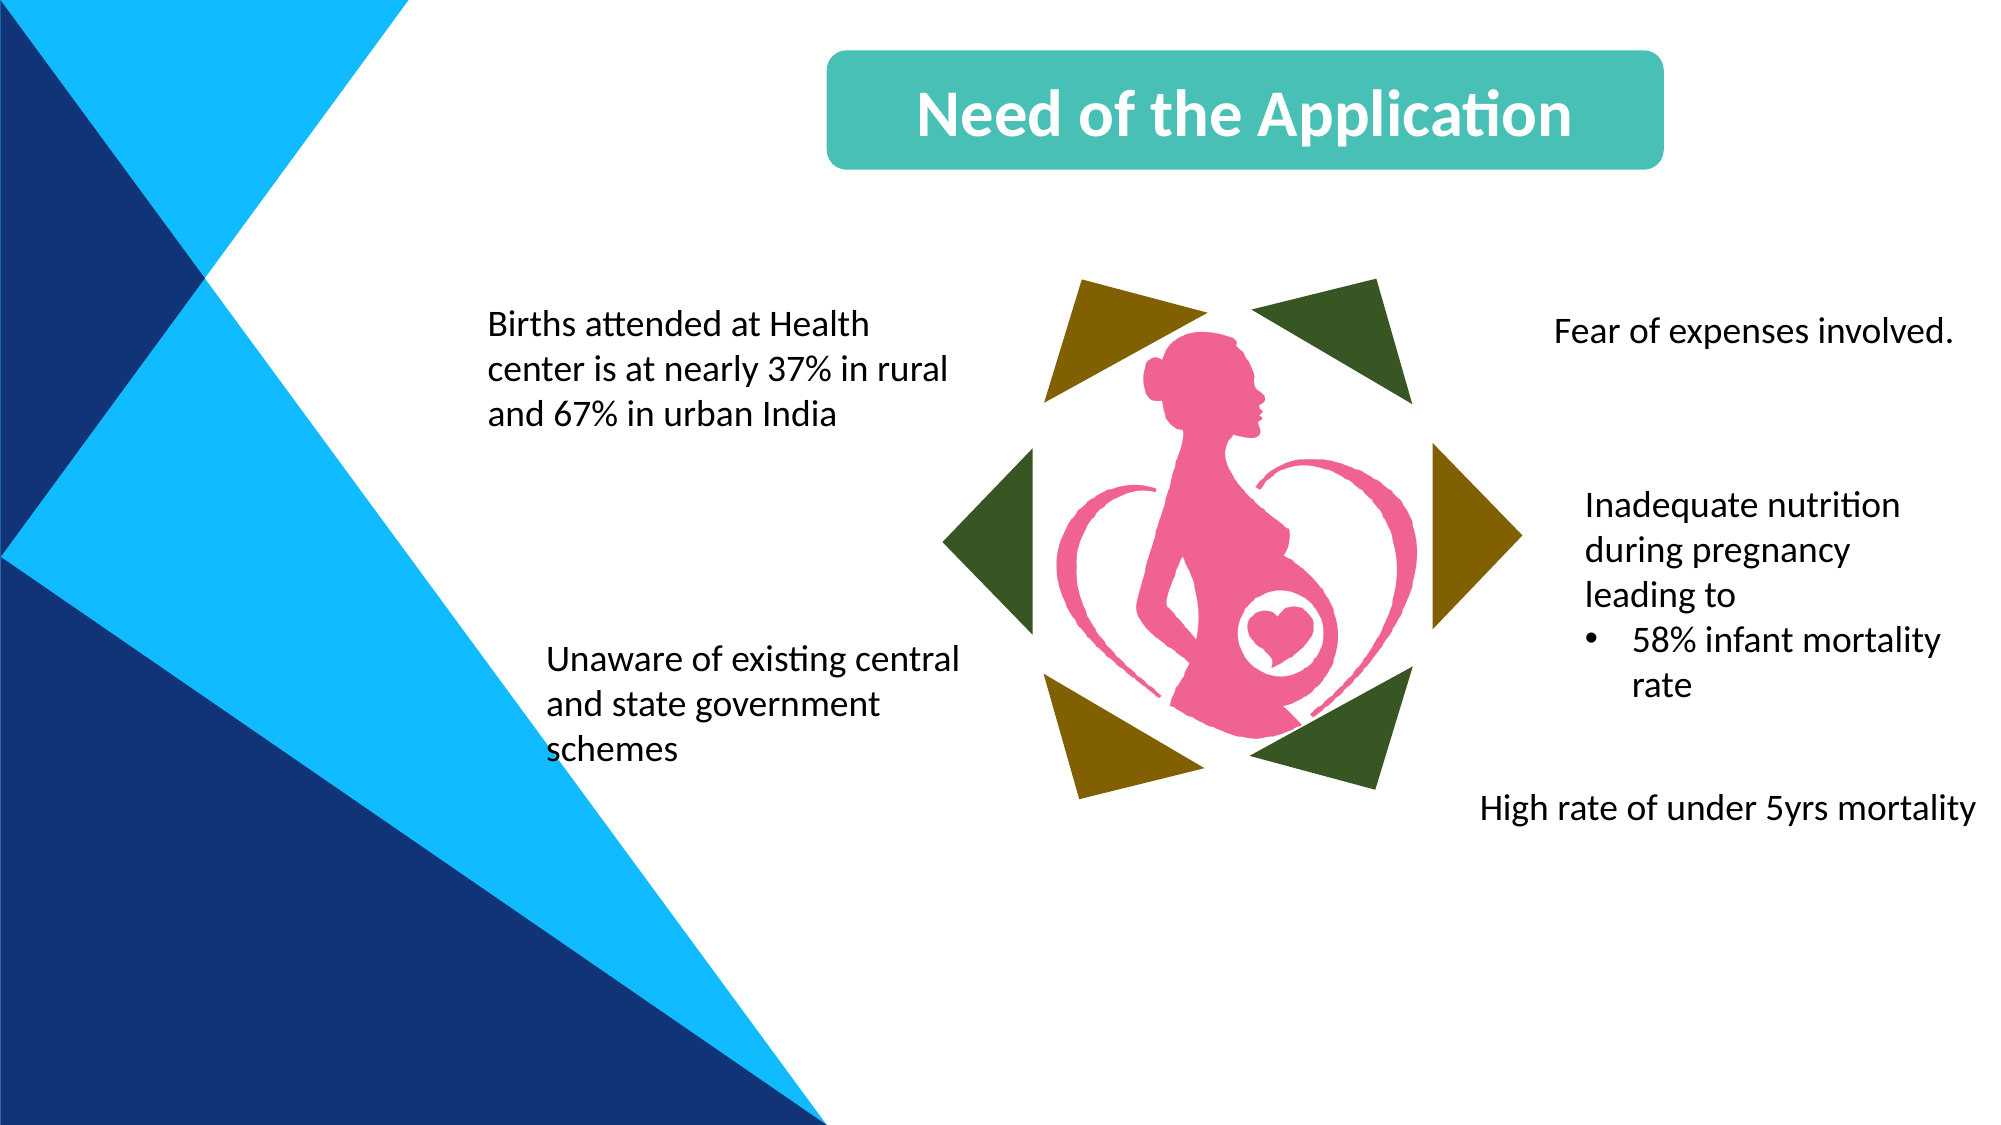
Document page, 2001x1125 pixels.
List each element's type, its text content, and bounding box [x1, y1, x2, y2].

text_box Fear of expenses involved. [1539, 299, 1979, 359]
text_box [942, 278, 1523, 800]
text_box [2, 0, 409, 278]
text_box [0, 0, 205, 557]
text_box [2, 278, 827, 1124]
text_box [0, 556, 827, 1125]
text_box Inadequate nutrition during pregnancy leading to 58% infant mortality rate [1570, 472, 1979, 758]
text_box Need of the Application [825, 49, 1665, 171]
text_box Births attended at Health center is at nearly 37% in rural and 67% in urban India [472, 291, 942, 442]
text_box High rate of under 5yrs mortality [1464, 775, 2000, 836]
text_box Unaware of existing central and state government schemes [531, 626, 942, 776]
